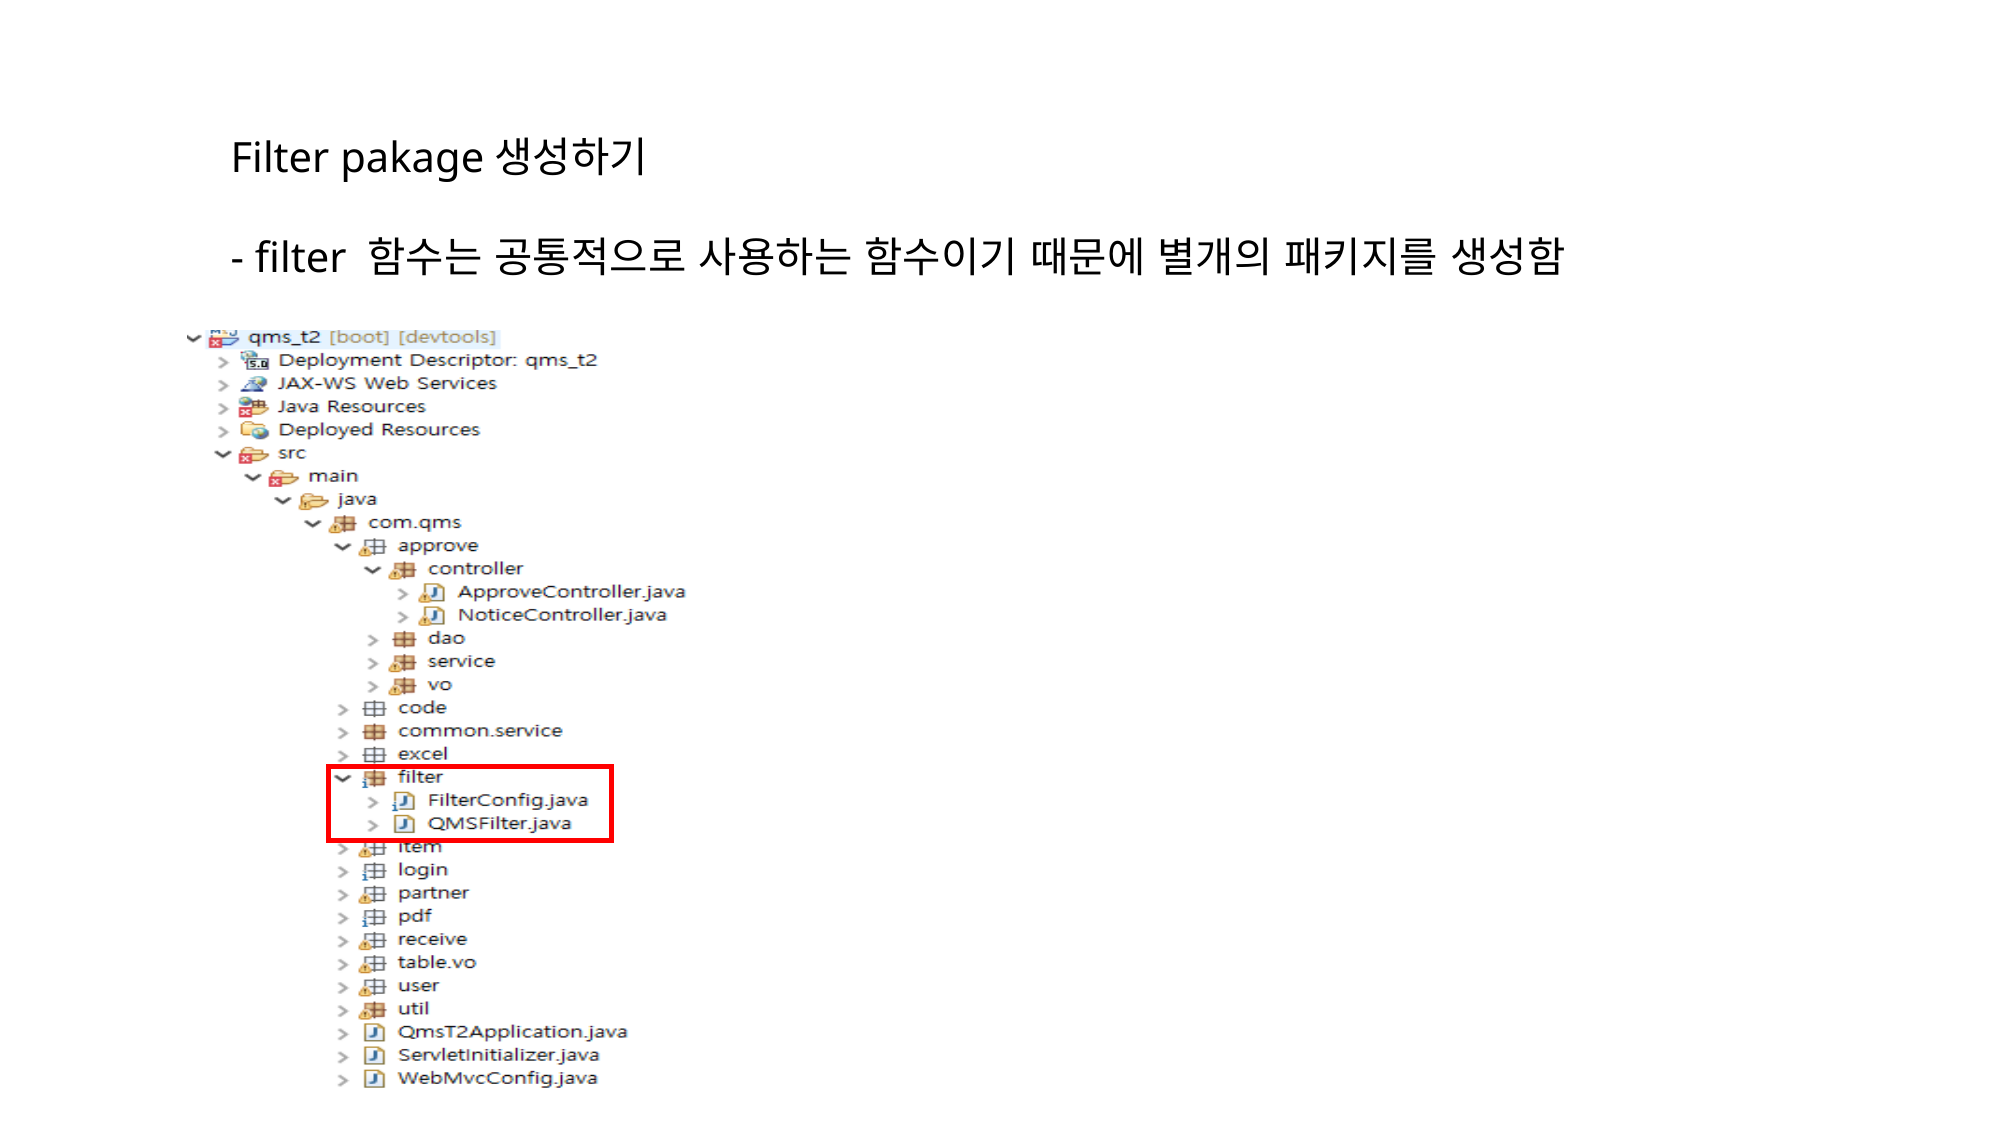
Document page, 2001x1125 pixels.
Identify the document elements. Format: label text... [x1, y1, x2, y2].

picture [187, 330, 733, 1094]
text_box Filter pakage생성하기 - filter 함수는 공통적으로 사용하는 함수이기 때문에 별개의 패키지를 생성함 [215, 123, 1582, 589]
